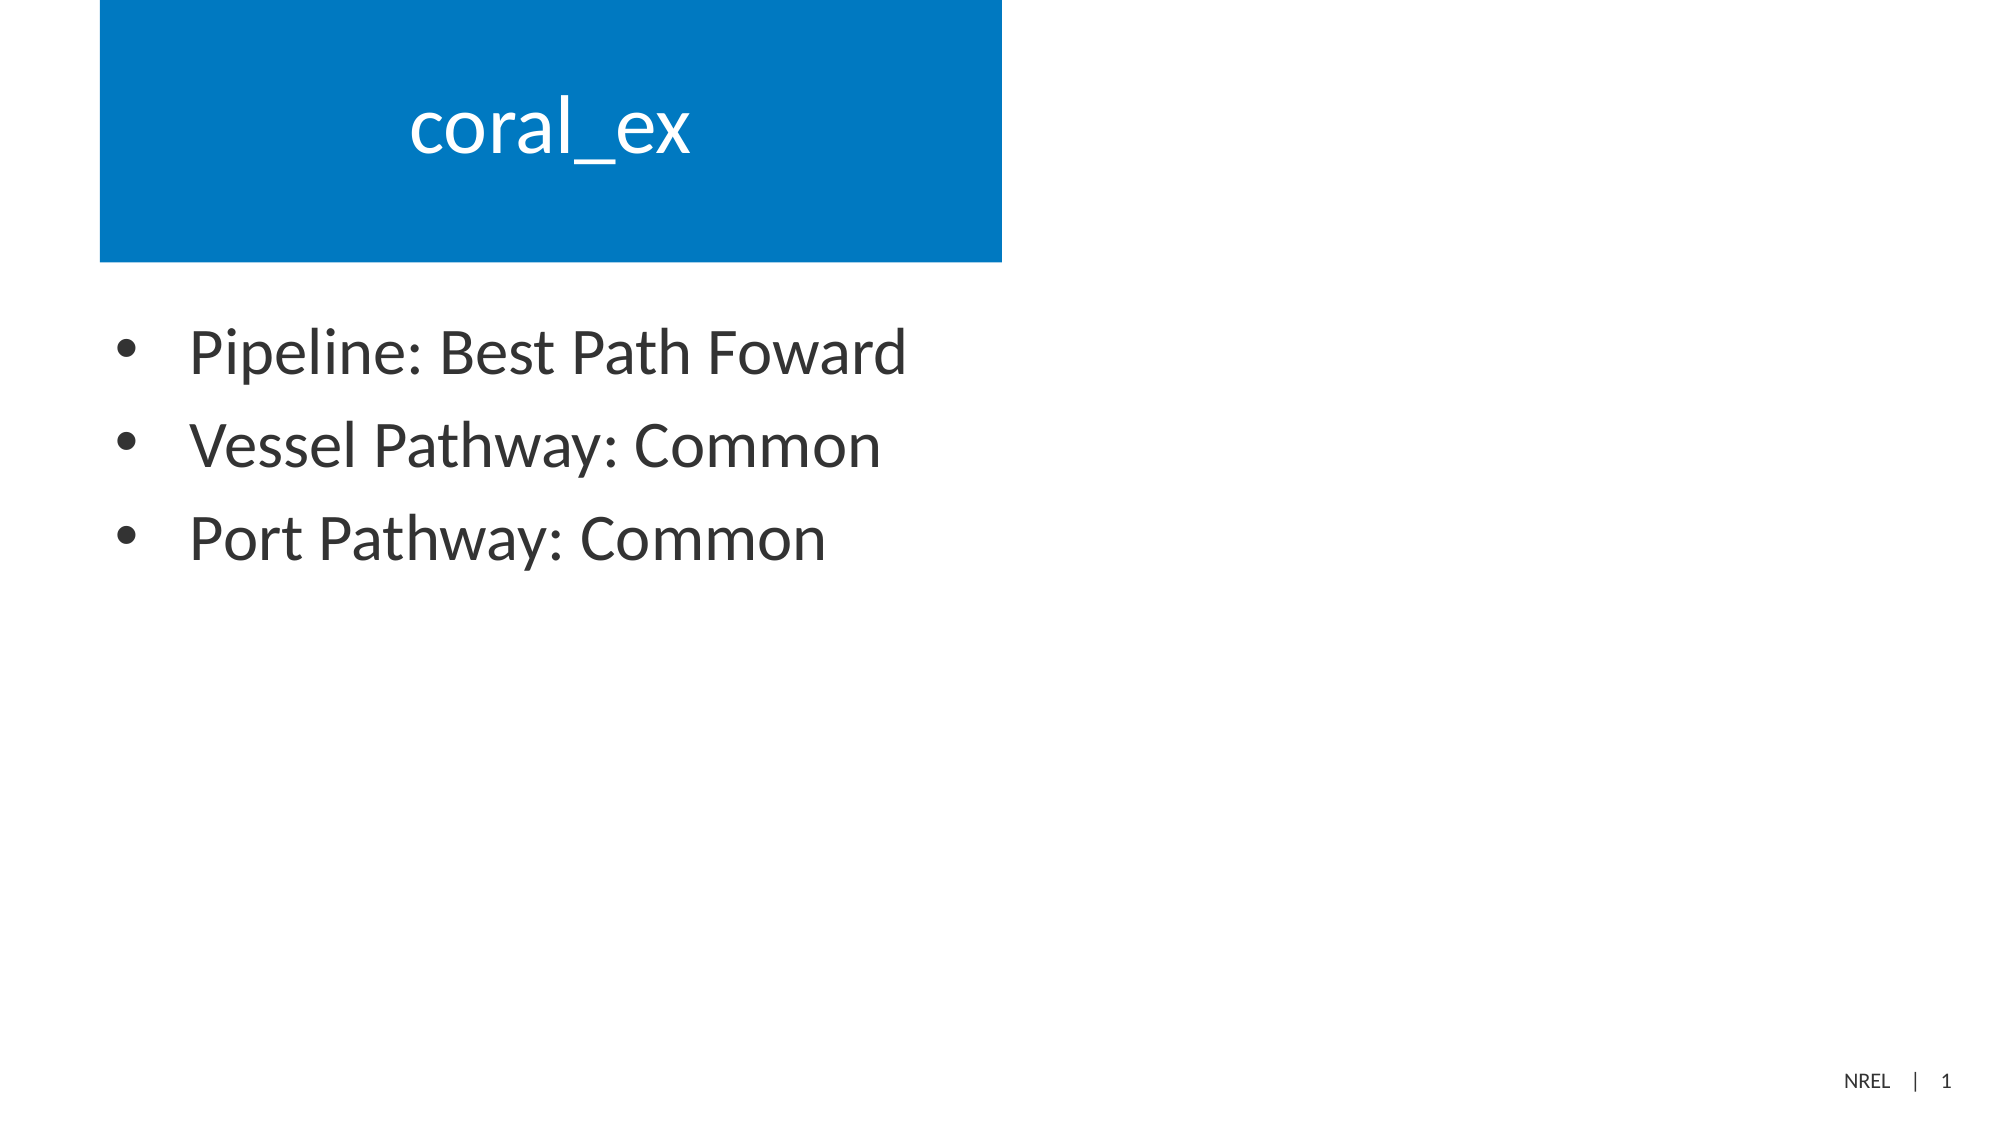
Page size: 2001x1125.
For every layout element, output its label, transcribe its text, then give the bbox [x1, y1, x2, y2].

title coral_ex [99, 0, 1002, 263]
list Pipeline: Best Path Foward Vessel Pathway: Common Port Pathway: Common [99, 299, 1876, 1039]
